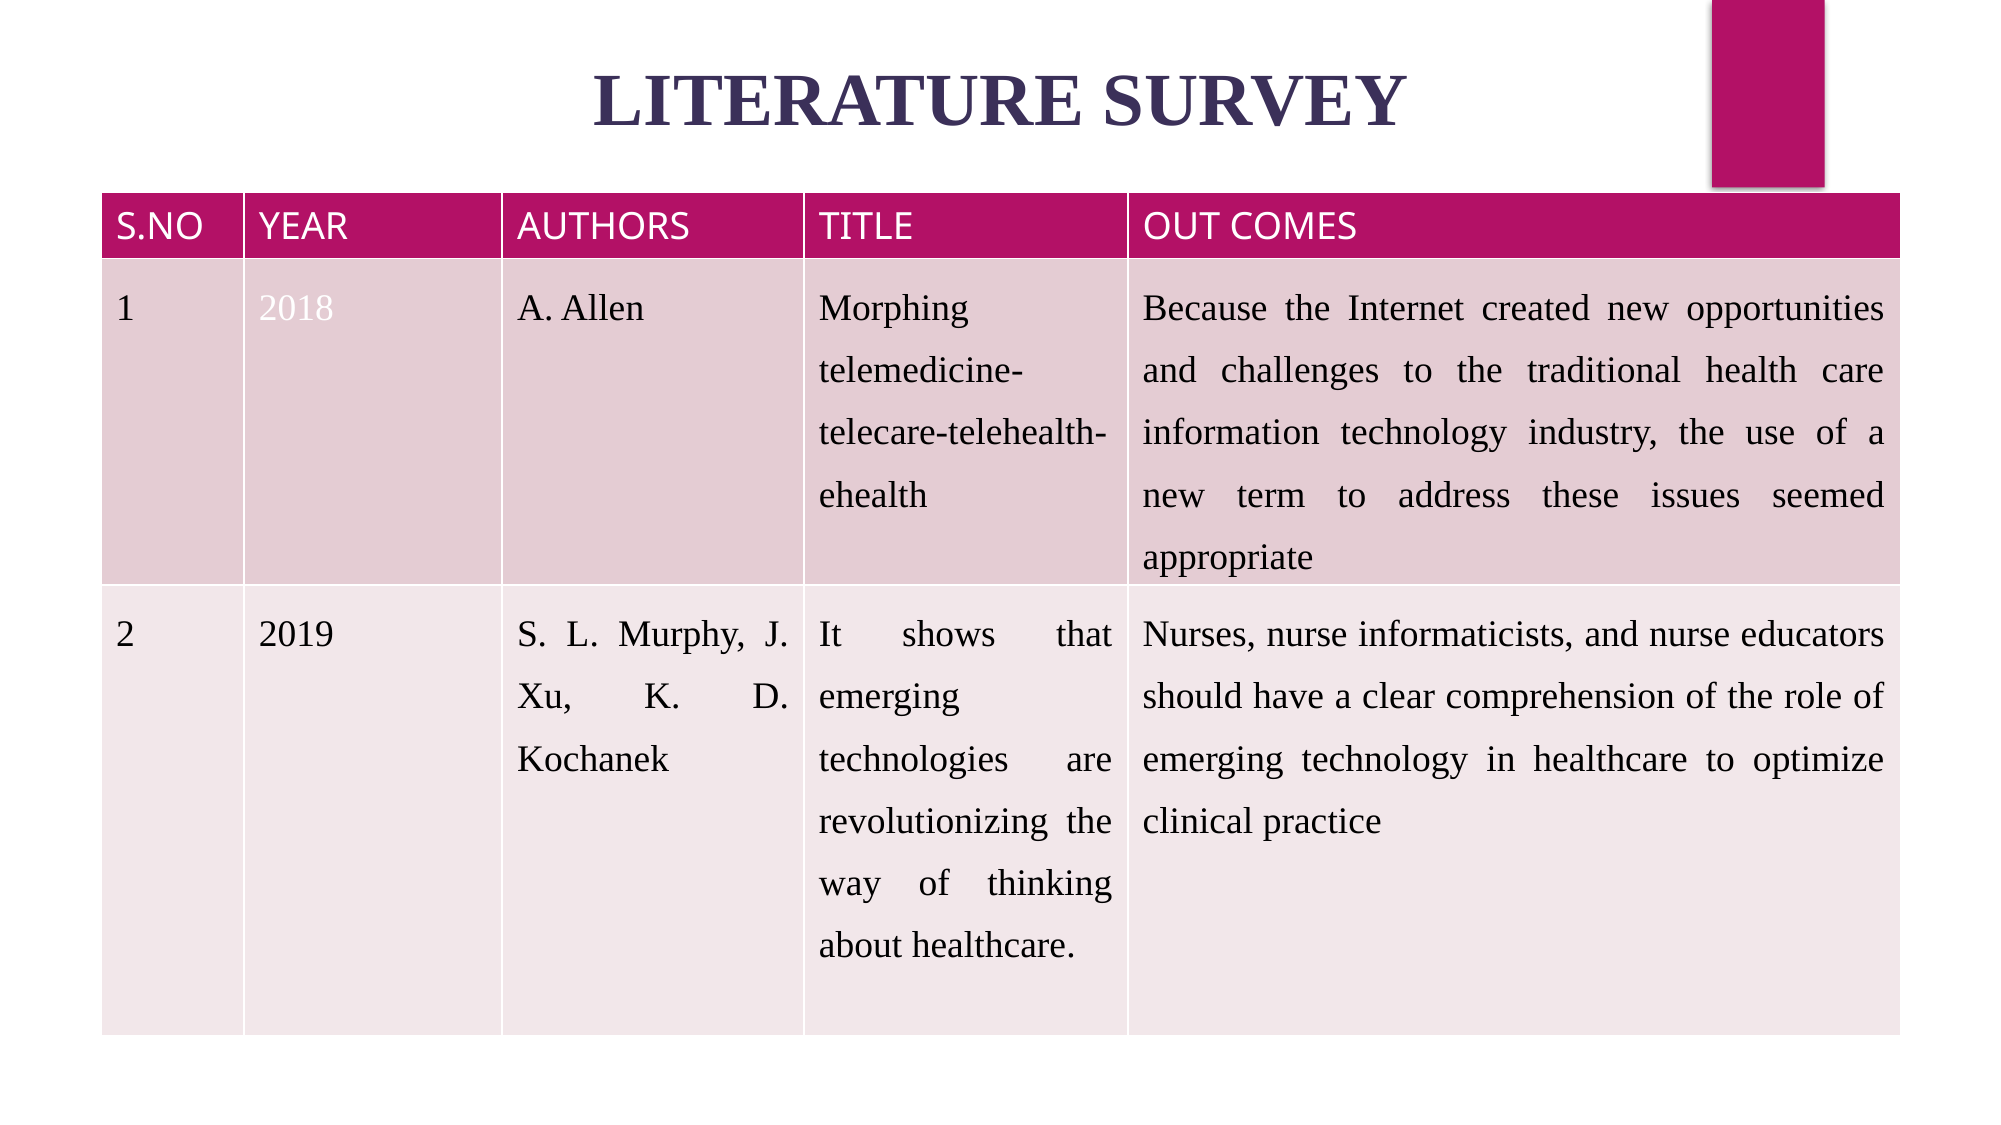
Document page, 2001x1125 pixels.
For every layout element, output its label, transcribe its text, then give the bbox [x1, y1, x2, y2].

table_cell S. L. Murphy, J. Xu, K. D. Kochanek [503, 586, 803, 1035]
table_cell 2019 [245, 586, 501, 1035]
table_cell 2 [102, 586, 243, 1035]
text_box LITERATURE SURVEY [221, 0, 1632, 133]
table_cell A. Allen [503, 259, 803, 584]
table_header S.NO [102, 193, 243, 258]
table_cell Morphing telemedicine-telecare-telehealth-ehealth [805, 259, 1127, 584]
table_cell 1 [102, 259, 243, 584]
table_cell Nurses, nurse informaticists, and nurse educators should have a clear comprehension of the role of emerging technology in healthcare to optimize clinical practice [1129, 586, 1900, 1035]
table_header TITLE [805, 193, 1127, 258]
table_cell It shows that emerging technologies are revolutionizing the way of thinking about healthcare. [805, 586, 1127, 1035]
table_header YEAR [245, 193, 501, 258]
table_header AUTHORS [503, 193, 803, 258]
table_header OUT COMES [1129, 193, 1900, 258]
table_cell Because the Internet created new opportunities and challenges to the traditional health care information technology industry, the use of a new term to address these issues seemed appropriate [1129, 259, 1900, 584]
table_cell 2018 [245, 259, 501, 584]
